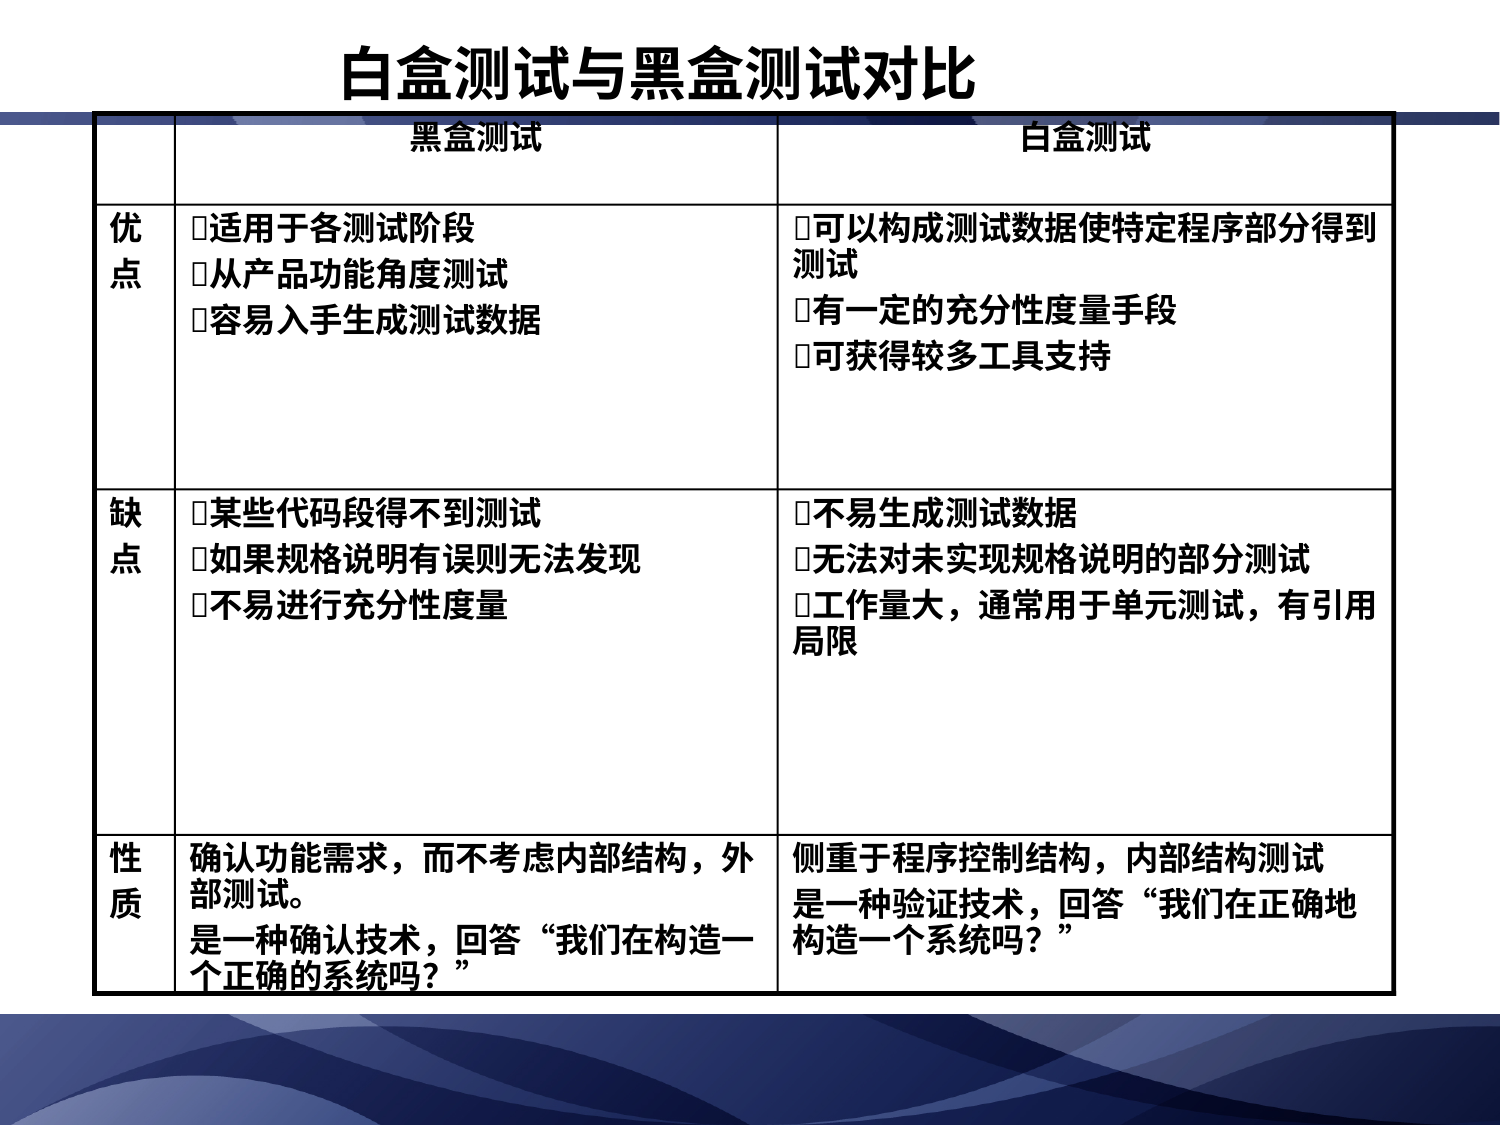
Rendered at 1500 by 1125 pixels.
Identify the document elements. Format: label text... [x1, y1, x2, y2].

picture [0, 1014, 1500, 1125]
picture [1397, 112, 1500, 125]
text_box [94, 113, 1394, 994]
picture [0, 112, 92, 125]
title 白盒测试与黑盒测试对比 [326, 33, 1179, 111]
